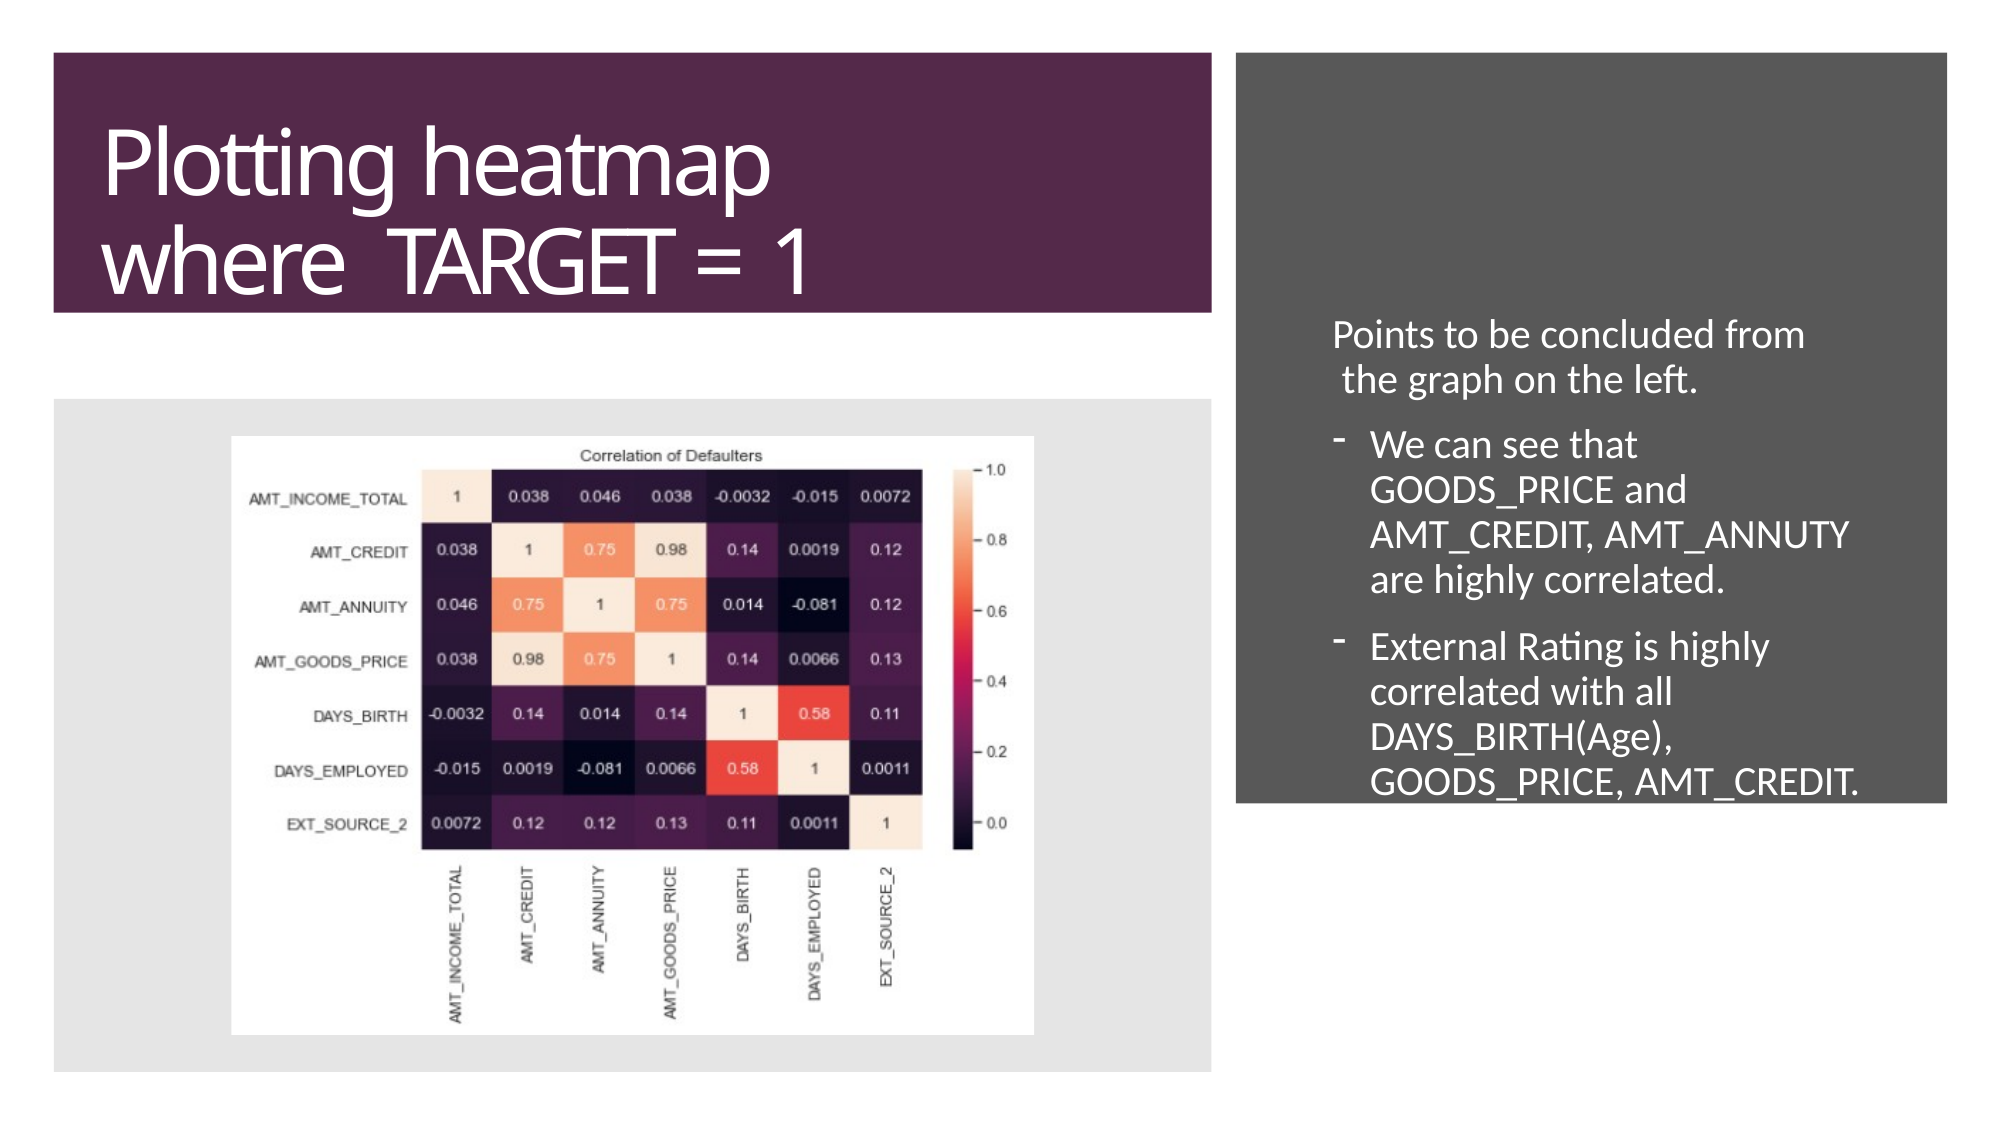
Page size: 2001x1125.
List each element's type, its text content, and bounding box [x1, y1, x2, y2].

text_box Points to be concluded from the graph on the left. We can see that GOODS_PRICE and AMT_CREDIT, AMT_ANNUTY are highly correlated. External Rating is highly correlated with all DAYS_BIRTH(Age), GOODS_PRICE, AMT_CREDIT. [1235, 52, 1948, 804]
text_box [53, 398, 1212, 1073]
title Plotting heatmap where TARGET = 1 [53, 52, 1212, 313]
